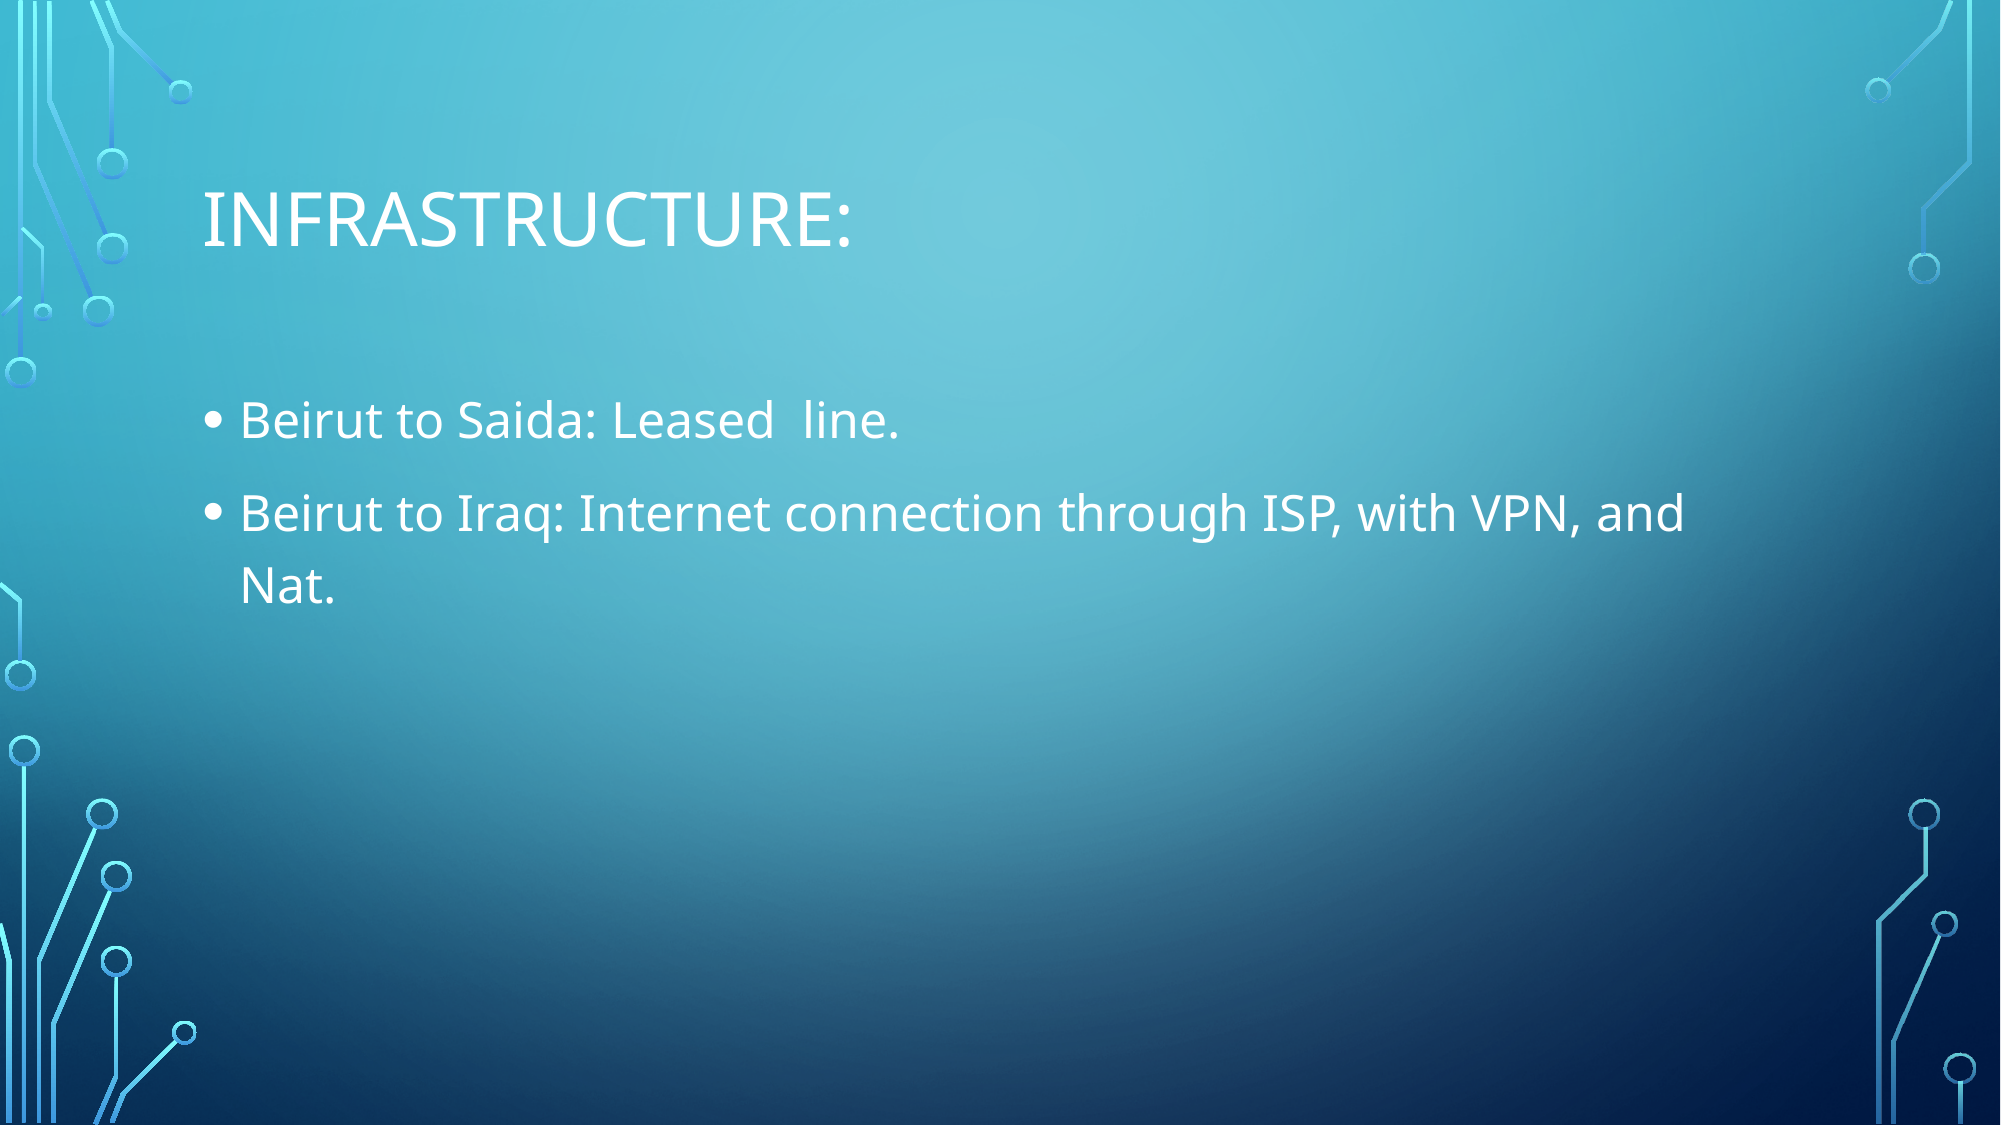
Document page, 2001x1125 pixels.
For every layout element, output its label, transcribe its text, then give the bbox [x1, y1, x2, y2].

list Beirut to Saida: Leased line. Beirut to Iraq: Internet connection through ISP, with VPN, and Nat. [187, 369, 1813, 950]
title Infrastructure: [187, 101, 1813, 344]
